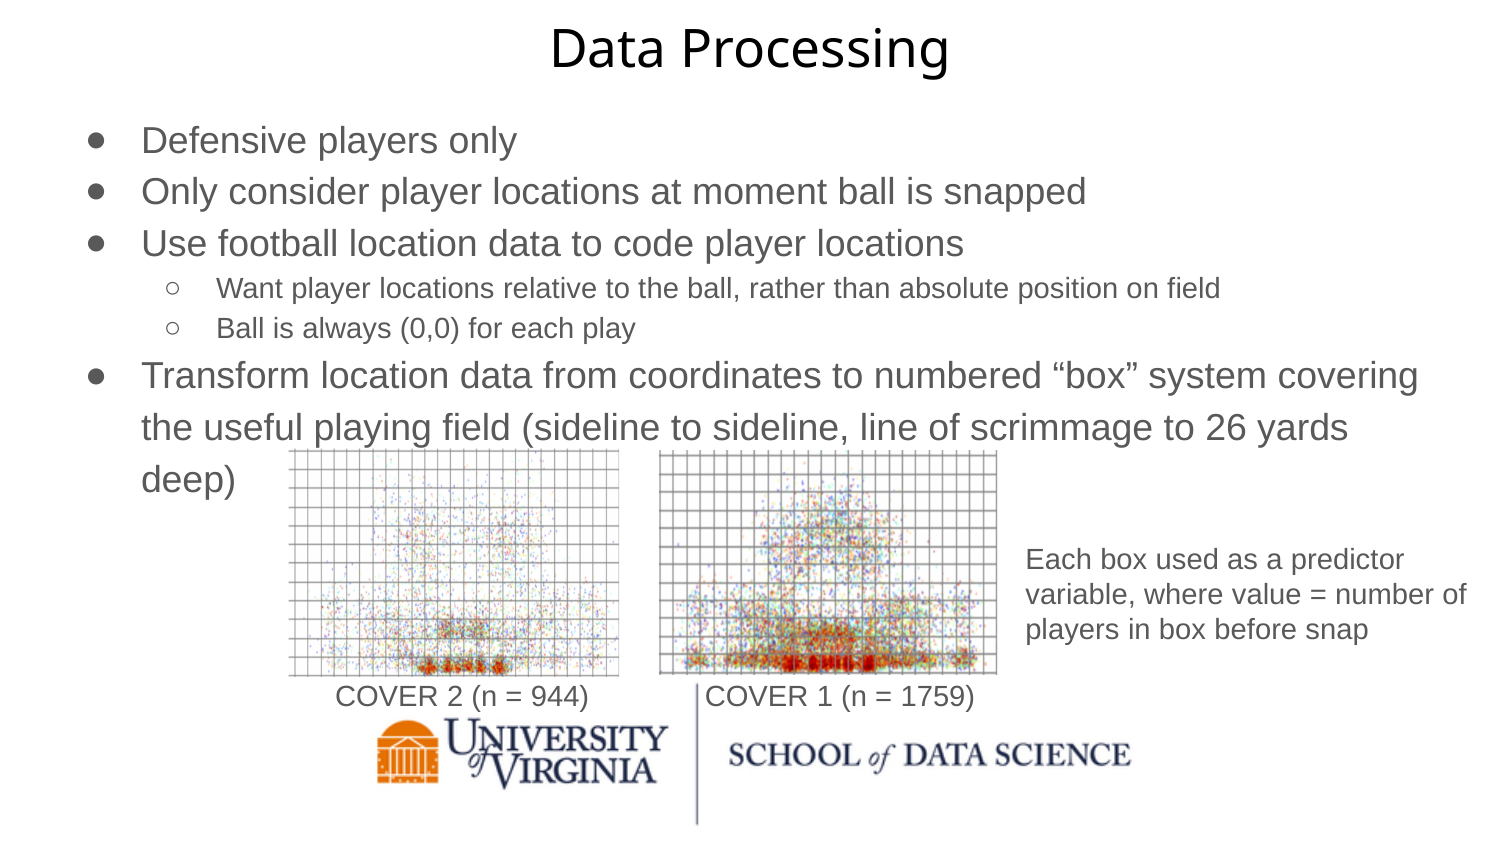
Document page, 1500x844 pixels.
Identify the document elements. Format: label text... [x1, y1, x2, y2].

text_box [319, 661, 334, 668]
list Defensive players only Only consider player locations at moment ball is snapped Use football location data to code player locations Want player locations relative to the ball, rather than absolute position on field Ball is always (0,0) for each play Transform location data from coordinates to numbered “box” system covering the useful playing field (sideline to sideline, line of scrimmage to 26 yards deep) [51, 93, 1449, 655]
text_box COVER 2 (n = 944) [572, 661, 658, 668]
picture [218, 392, 1282, 844]
title Data Processing [51, 0, 1449, 93]
text_box Each box used as a predictor variable, where value = number of players in box before snap [1010, 525, 1500, 661]
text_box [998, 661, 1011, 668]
